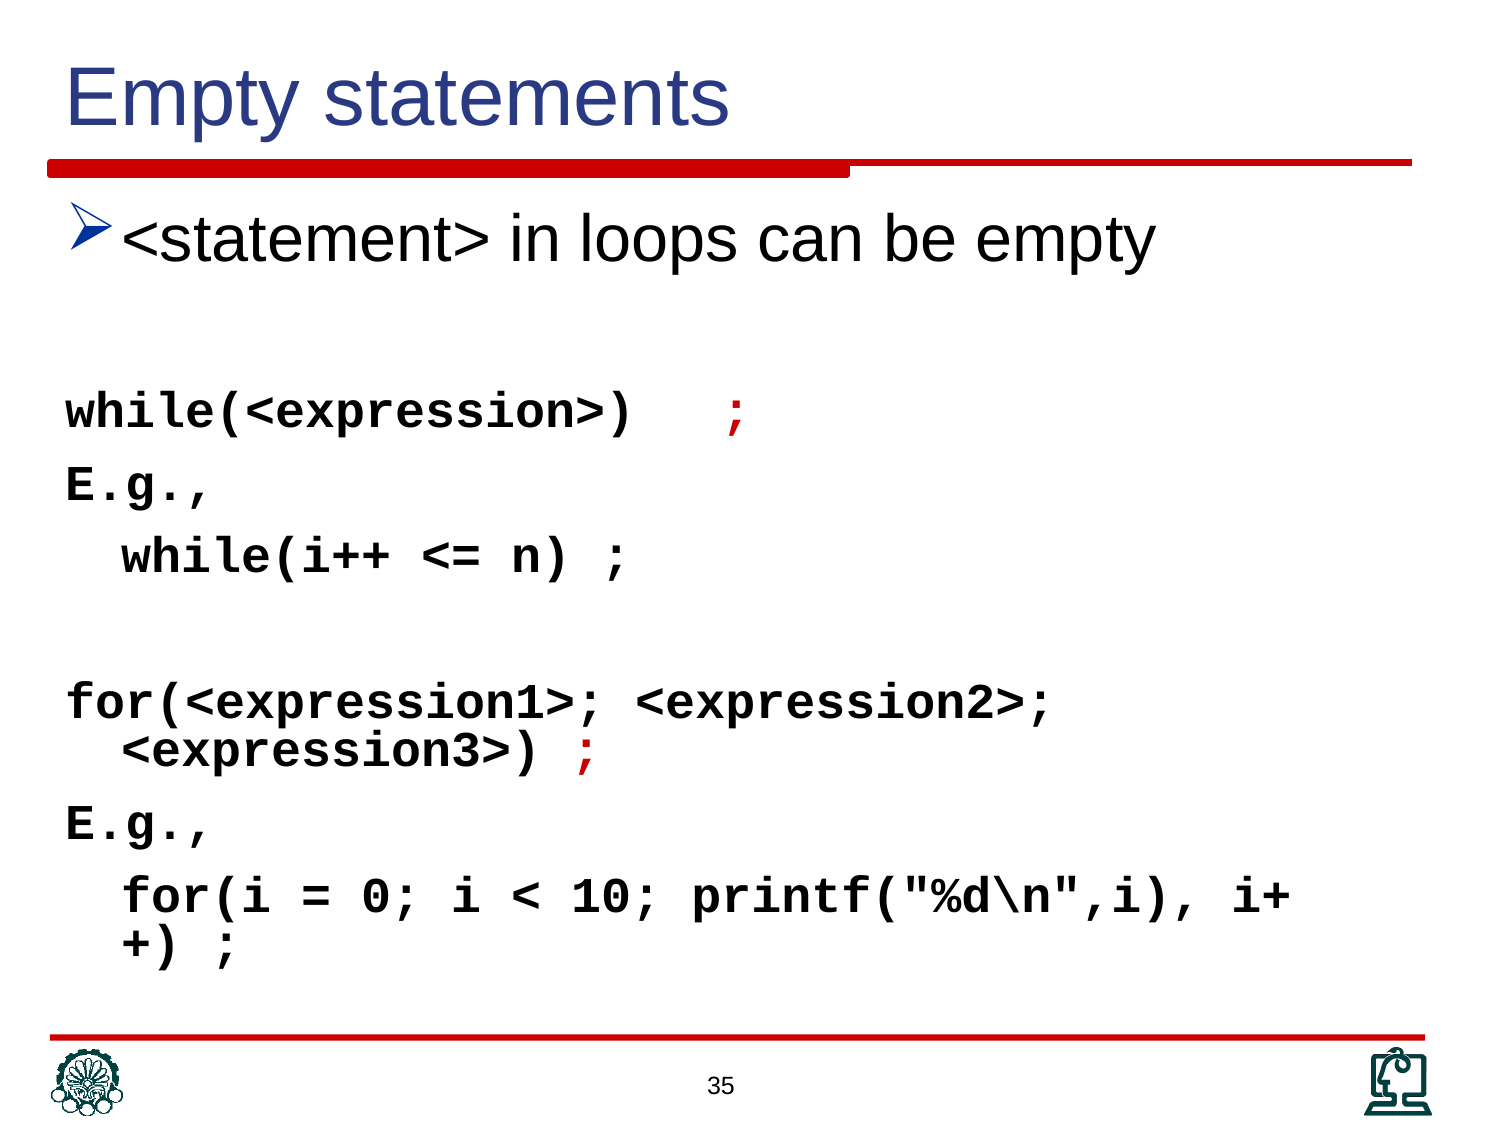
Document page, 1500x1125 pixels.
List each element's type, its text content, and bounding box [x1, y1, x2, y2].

picture [50, 1047, 125, 1118]
text_box Empty statements [50, 24, 1350, 150]
text_box <statement> in loops can be empty while(<expression>) ; E.g., while(i++ <= n) ; for(<expression1>; <expression2>; <expression3>) ; E.g., for(i = 0; i < 10; printf("%d\n",i), i++) ; [50, 187, 1425, 1038]
picture [1362, 1045, 1438, 1119]
text_box 35 [650, 1062, 750, 1103]
